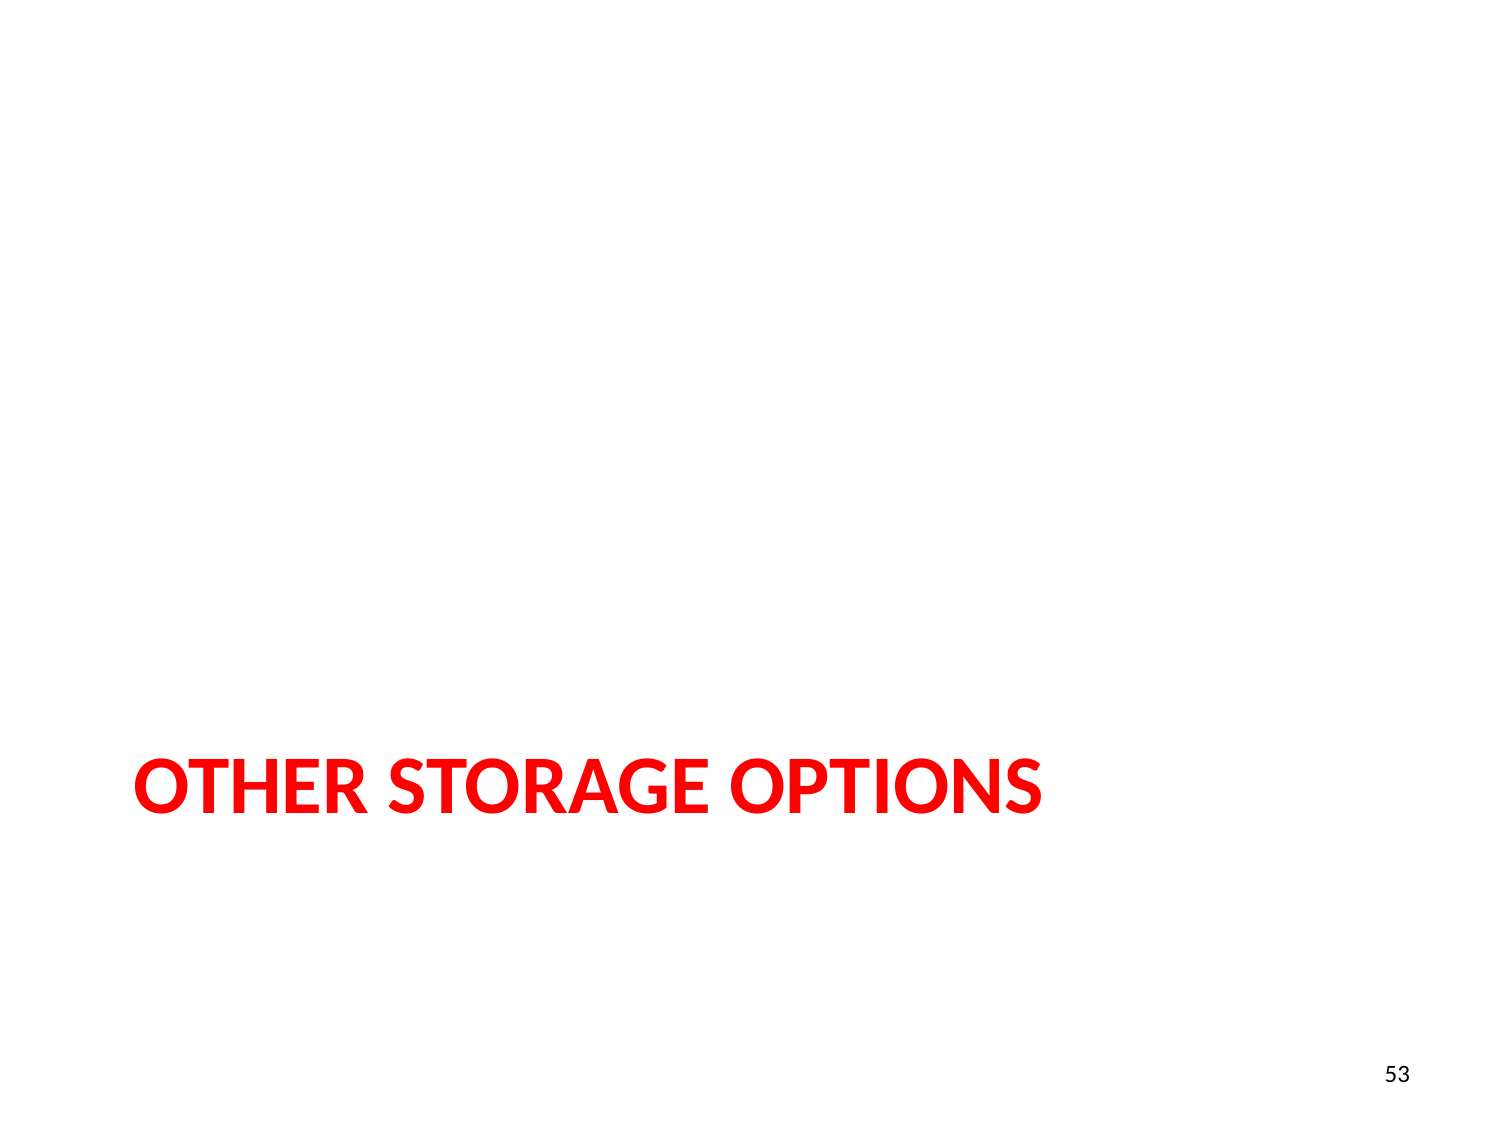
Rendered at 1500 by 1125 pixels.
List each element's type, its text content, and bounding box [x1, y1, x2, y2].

title other storage options [118, 722, 1394, 947]
slide_number 53 [1074, 1042, 1425, 1103]
